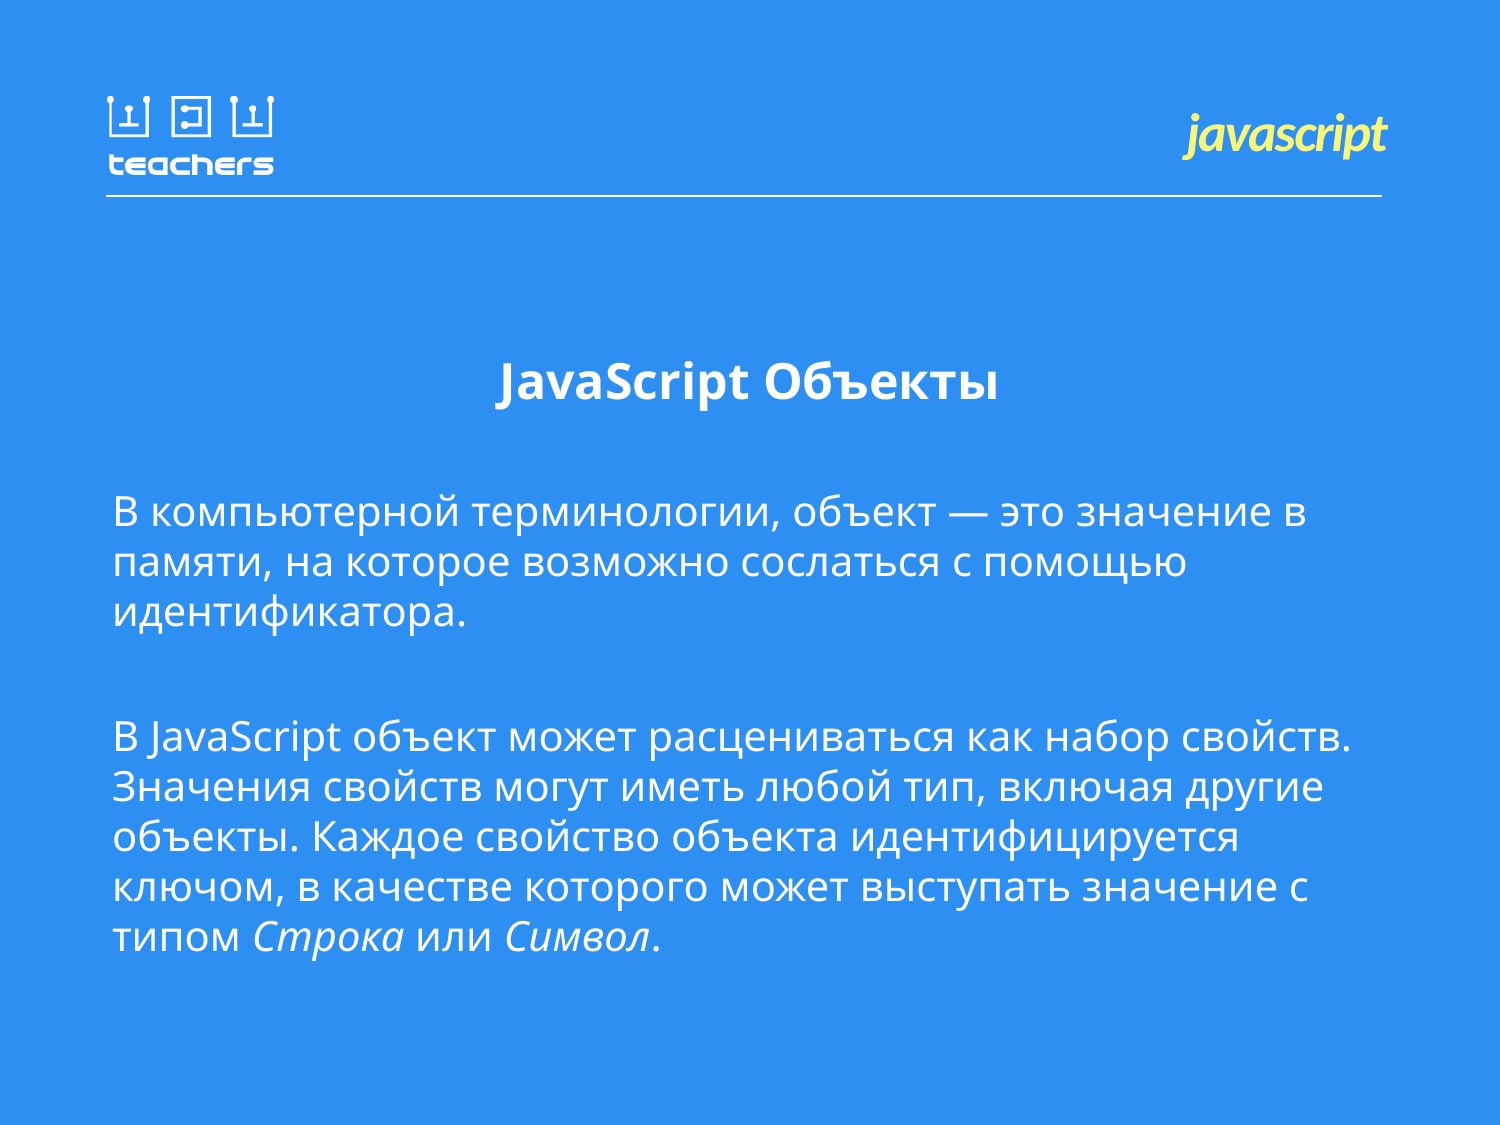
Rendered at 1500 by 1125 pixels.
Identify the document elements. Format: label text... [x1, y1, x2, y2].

list javascript [100, 81, 1388, 188]
text_box JavaScript Объекты В компьютерной терминологии, объект — это значение в памяти, на которое возможно сослаться с помощью идентификатора. В JavaScript объект может расцениваться как набор свойств. Значения свойств могут иметь любой тип, включая другие объекты. Каждое свойство объекта идентифицируется ключом, в качестве которого может выступать значение с типом Строка или Символ. [100, 338, 1400, 972]
picture [100, 86, 279, 182]
